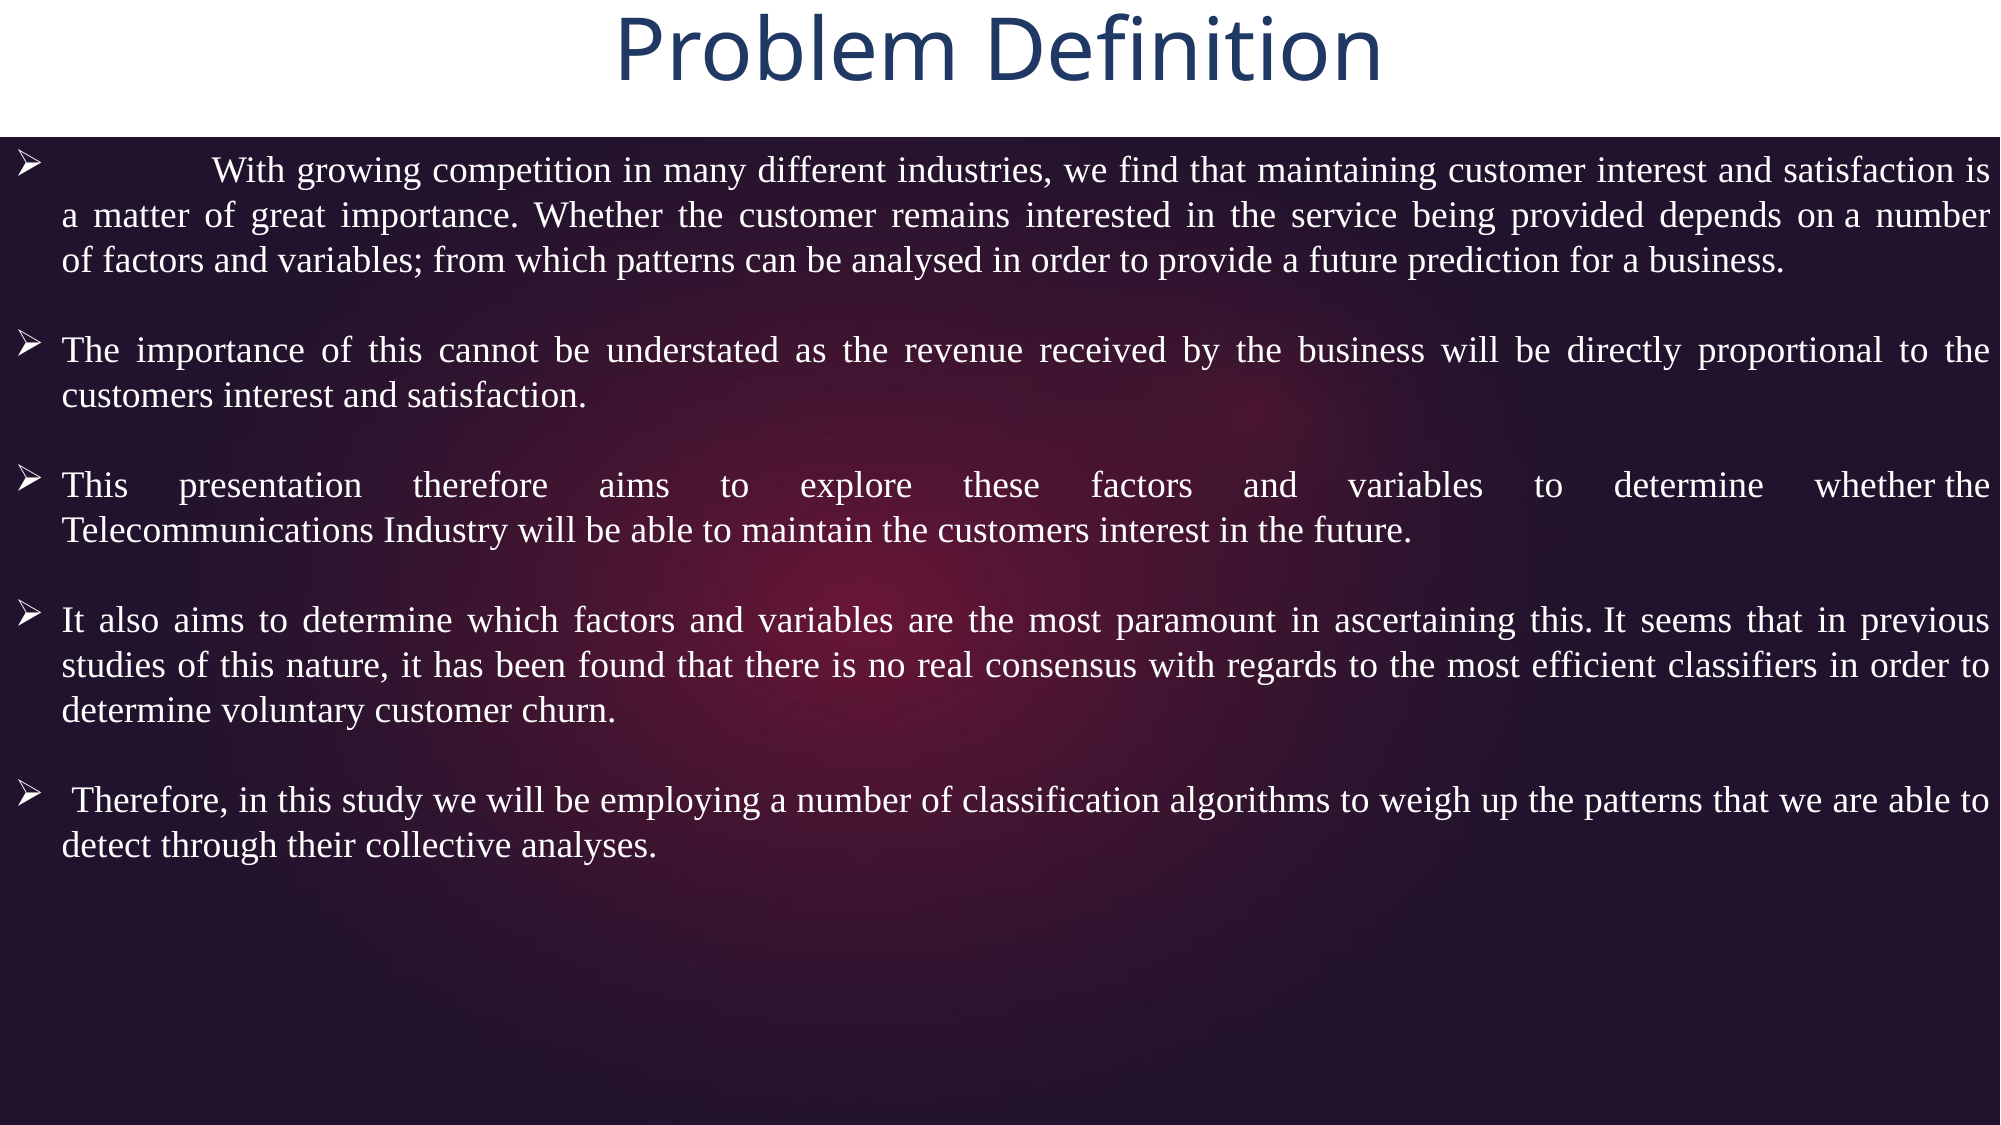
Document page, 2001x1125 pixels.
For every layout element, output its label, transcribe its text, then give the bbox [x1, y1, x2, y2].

title Problem Definition [64, 0, 1936, 106]
picture [0, 137, 2000, 1125]
